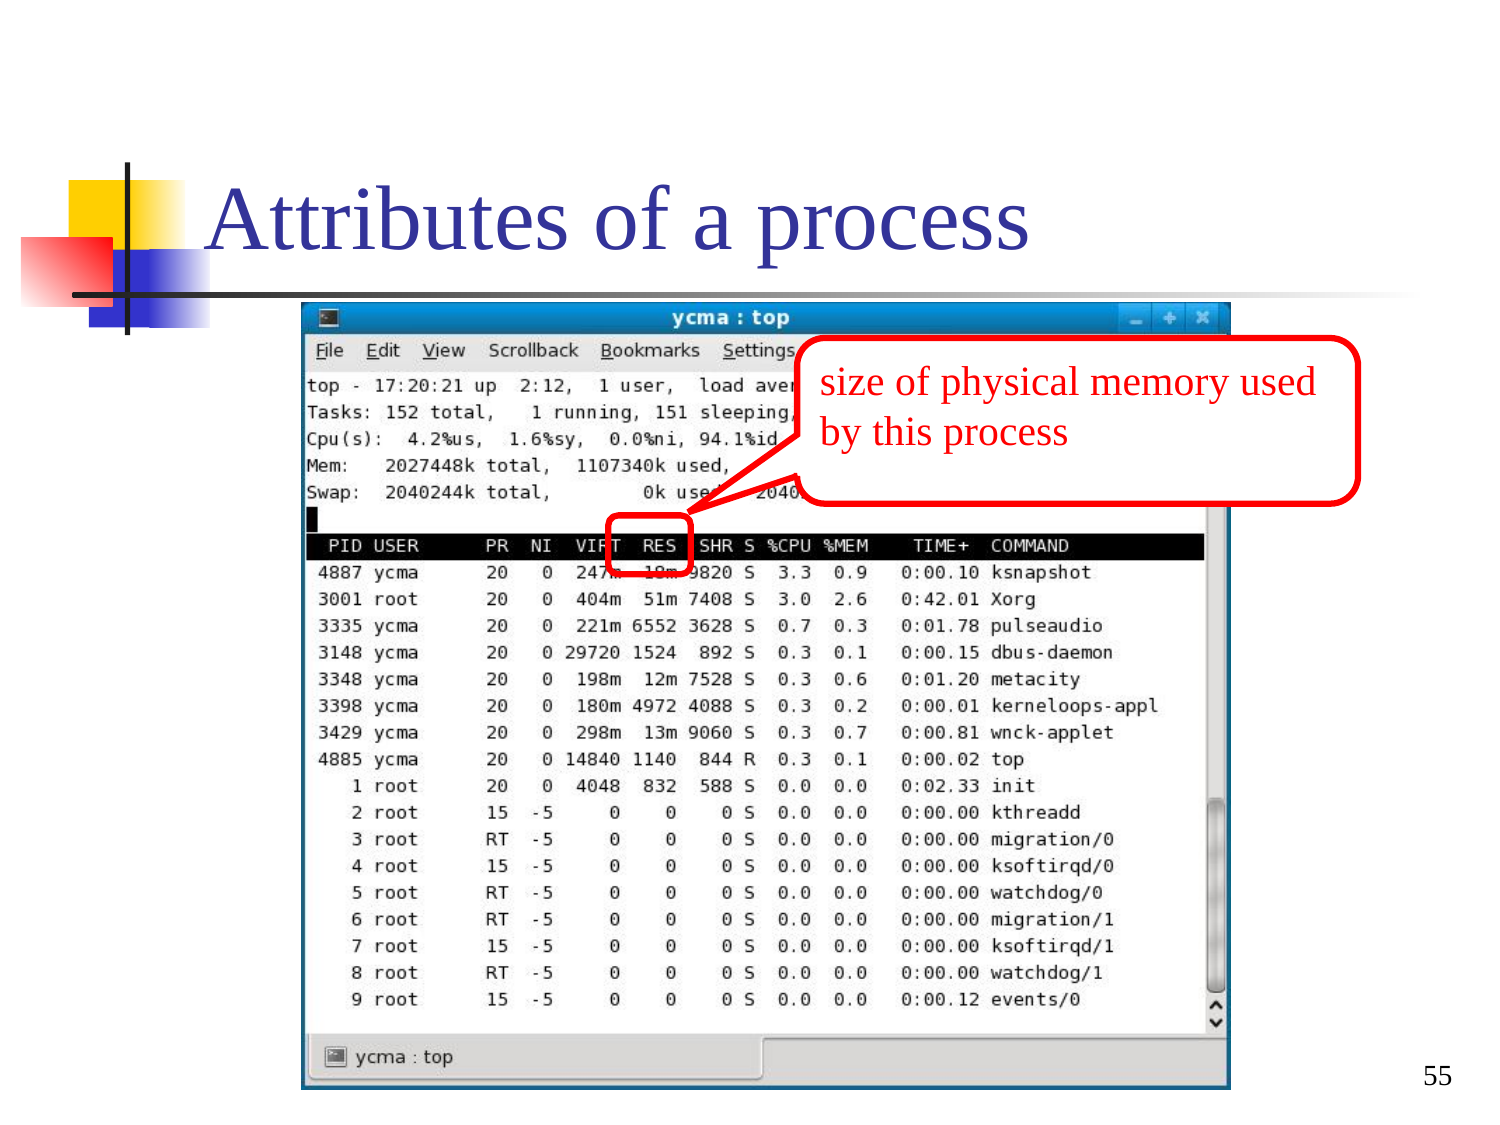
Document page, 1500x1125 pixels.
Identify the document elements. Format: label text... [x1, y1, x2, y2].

text_box size of physical memory used by this process [1237, 338, 1359, 504]
picture [762, 302, 776, 309]
picture [300, 302, 1231, 1090]
picture [1221, 302, 1231, 309]
picture [667, 302, 672, 310]
title Attributes of a process [188, 35, 1468, 275]
slide_number 55 [1154, 1023, 1468, 1100]
picture [300, 302, 311, 306]
